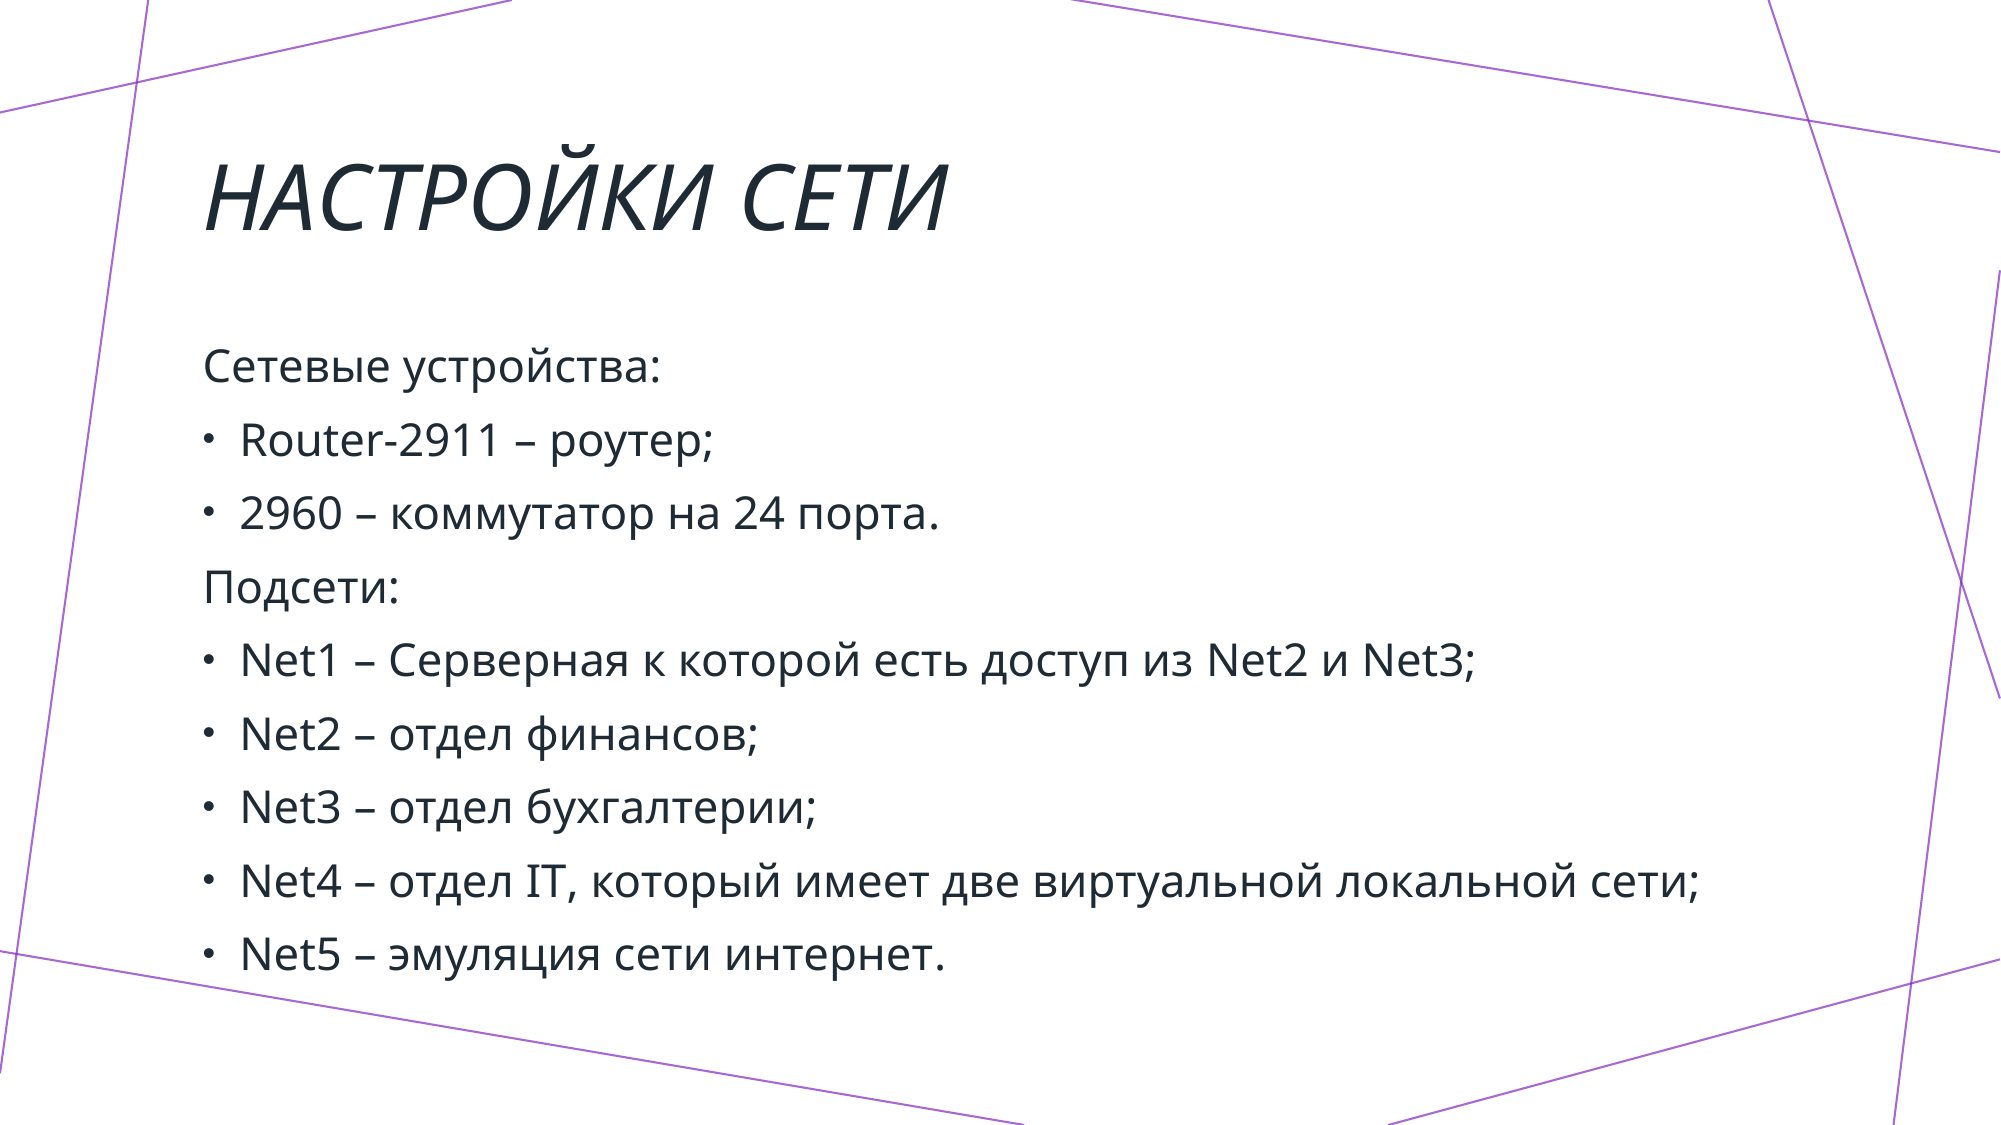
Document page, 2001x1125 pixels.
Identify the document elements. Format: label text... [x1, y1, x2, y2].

title Настройки сети [187, 87, 1813, 315]
list Сетевые устройства: Router-2911 – роутер; 2960 – коммутатор на 24 порта. Подсети: Net1 – Серверная к которой есть доступ из Net2 и Net3; Net2 – отдел финансов; Net3 – отдел бухгалтерии; Net4 – отдел IT, который имеет две виртуальной локальной сети; Net5 – эмуляция сети интернет. [187, 329, 1813, 990]
